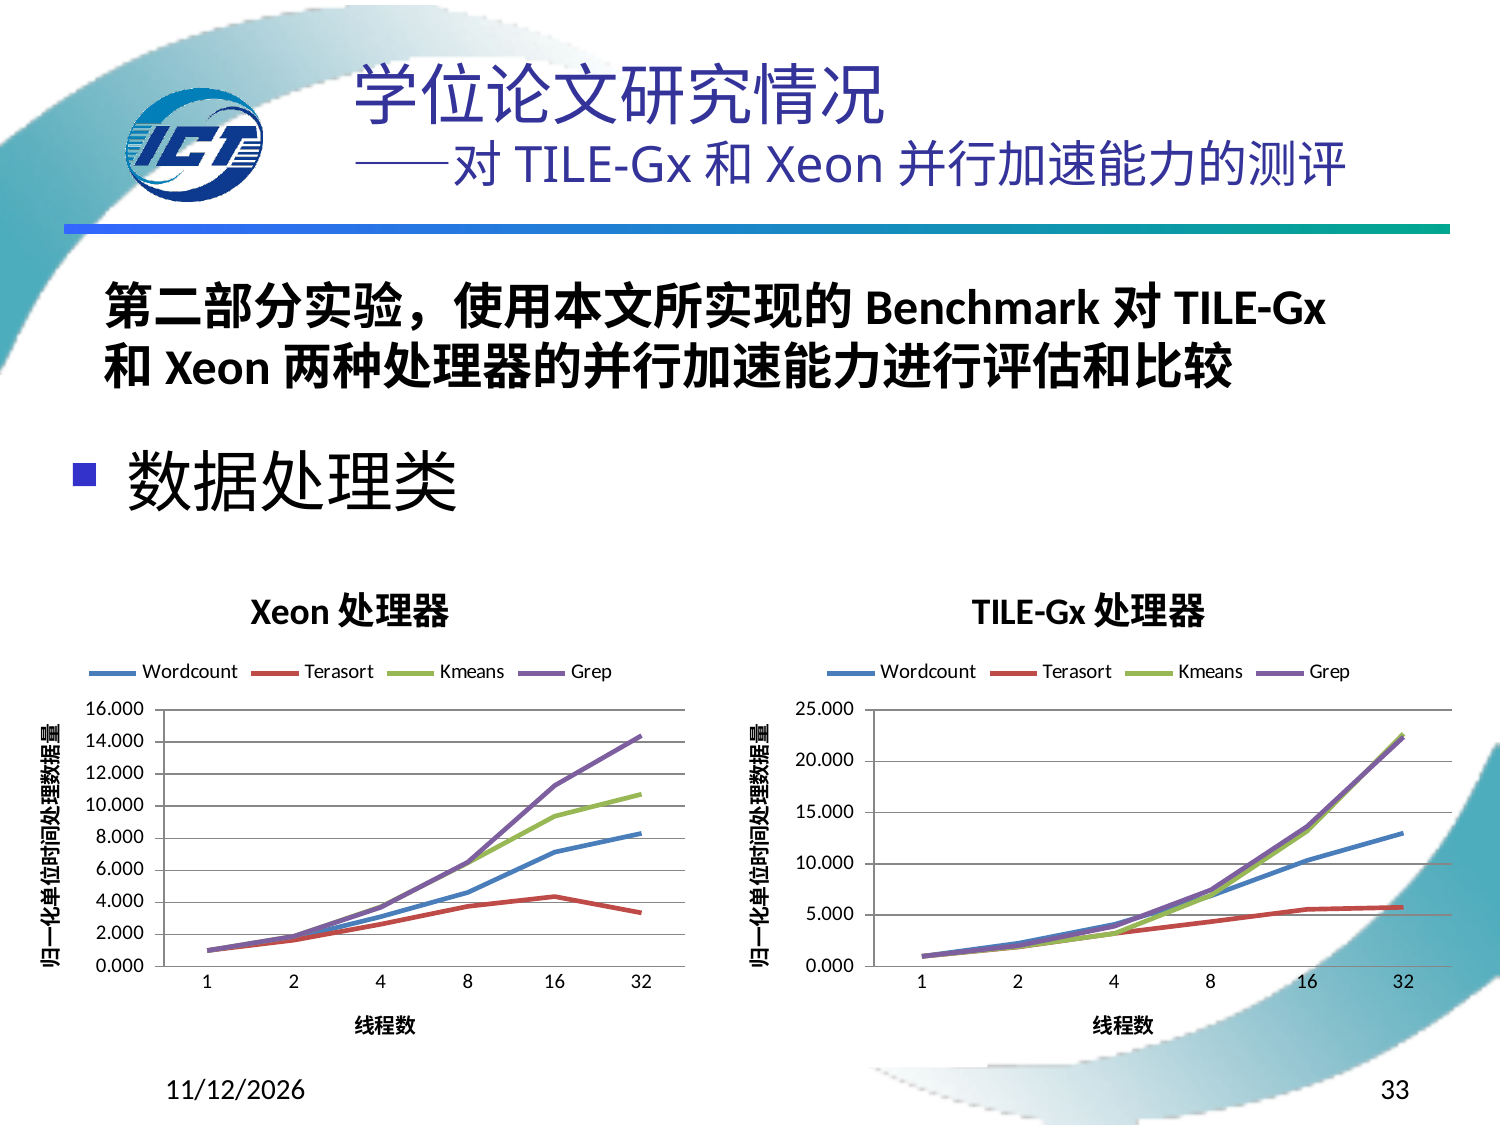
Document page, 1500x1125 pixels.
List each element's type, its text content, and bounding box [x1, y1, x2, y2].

slide_number 33 [1112, 1079, 1426, 1113]
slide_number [149, 1079, 463, 1113]
chart [1, 550, 700, 1071]
picture [774, 742, 1500, 1125]
chart [710, 550, 1468, 1071]
list 数据处理类 [54, 432, 1387, 528]
picture [0, 5, 700, 375]
text_box 第二部分实验，使用本文所实现的Benchmark对TILE-Gx和Xeon两种处理器的并行加速能力进行评估和比较 [88, 267, 1353, 402]
title 学位论文研究情况 ——对TILE-Gx和Xeon并行加速能力的测评 [337, 12, 1468, 200]
